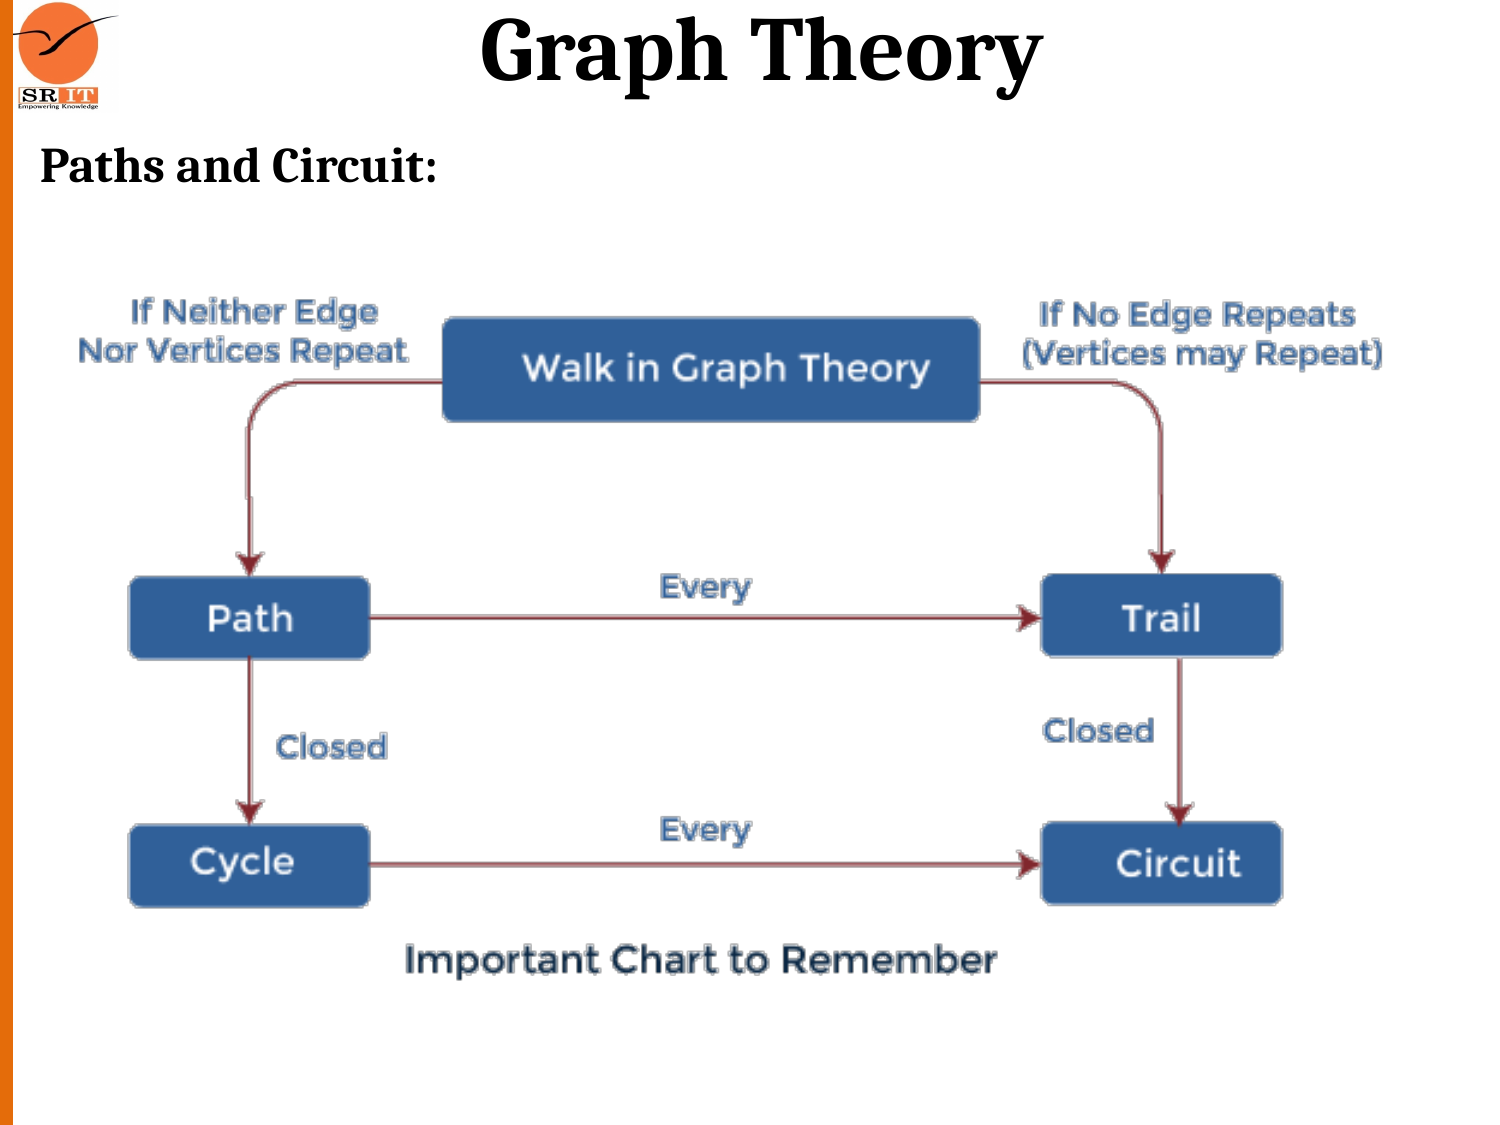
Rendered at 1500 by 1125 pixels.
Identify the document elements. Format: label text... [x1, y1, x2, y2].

picture [13, 0, 119, 113]
title Graph Theory [24, 0, 1500, 88]
list Paths and Circuit: [24, 124, 1488, 1076]
picture [42, 274, 1483, 988]
